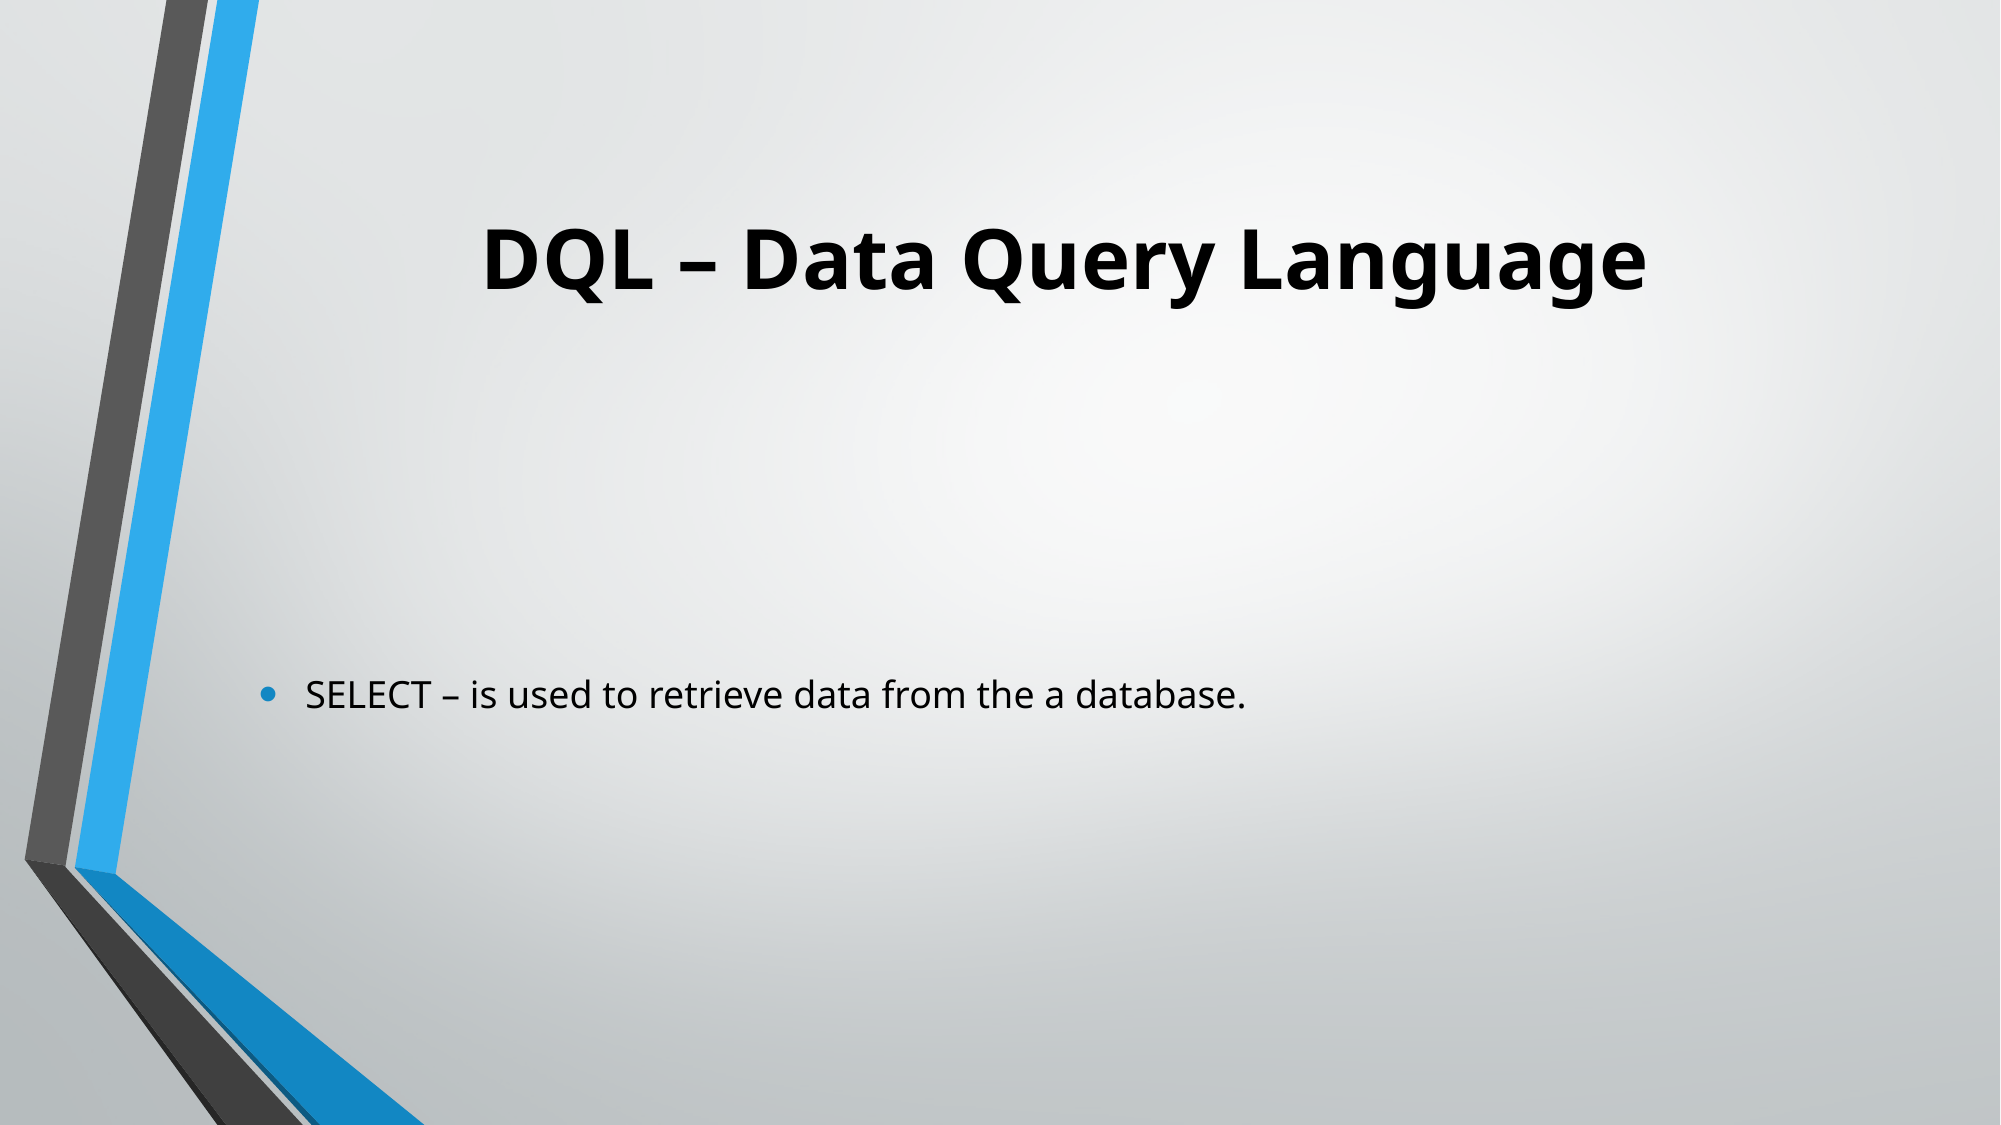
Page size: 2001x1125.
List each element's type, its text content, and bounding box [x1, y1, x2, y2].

title DQL – Data Query Language [243, 112, 1887, 400]
list SELECT – is used to retrieve data from the a database. [243, 437, 1465, 950]
